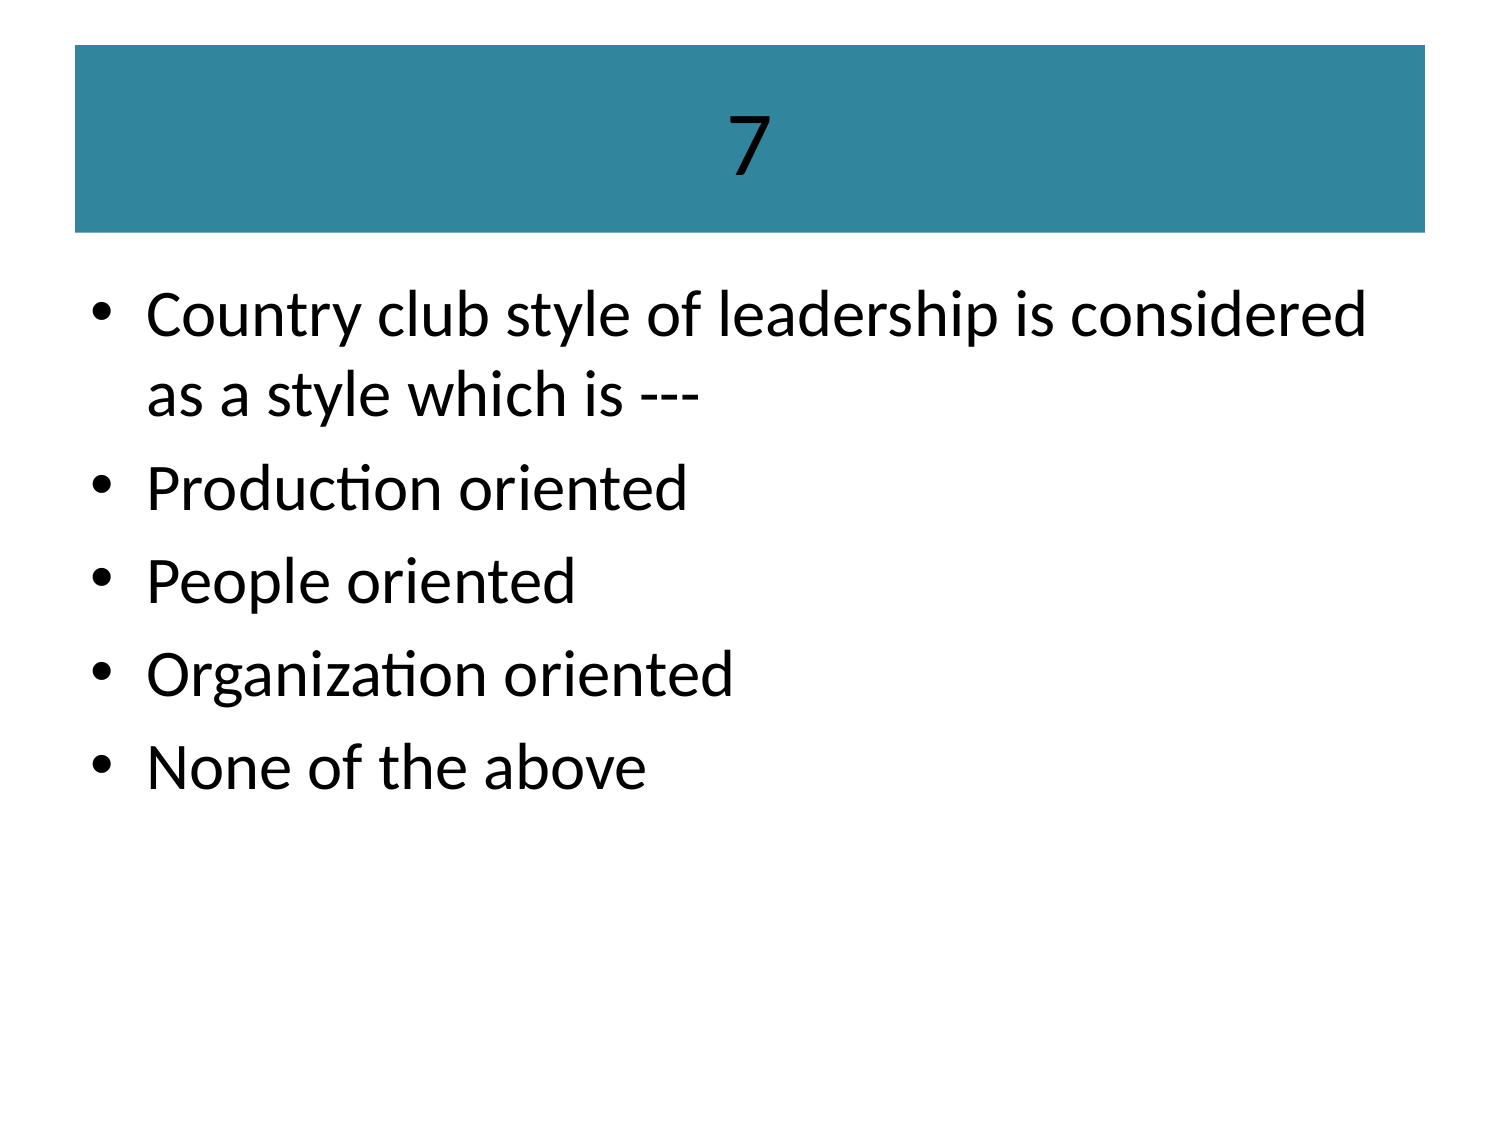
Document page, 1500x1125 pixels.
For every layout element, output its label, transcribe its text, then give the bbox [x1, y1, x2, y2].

list Country club style of leadership is considered as a style which is --- Production oriented People oriented Organization oriented None of the above [75, 262, 1425, 1005]
title 7 [75, 45, 1425, 233]
